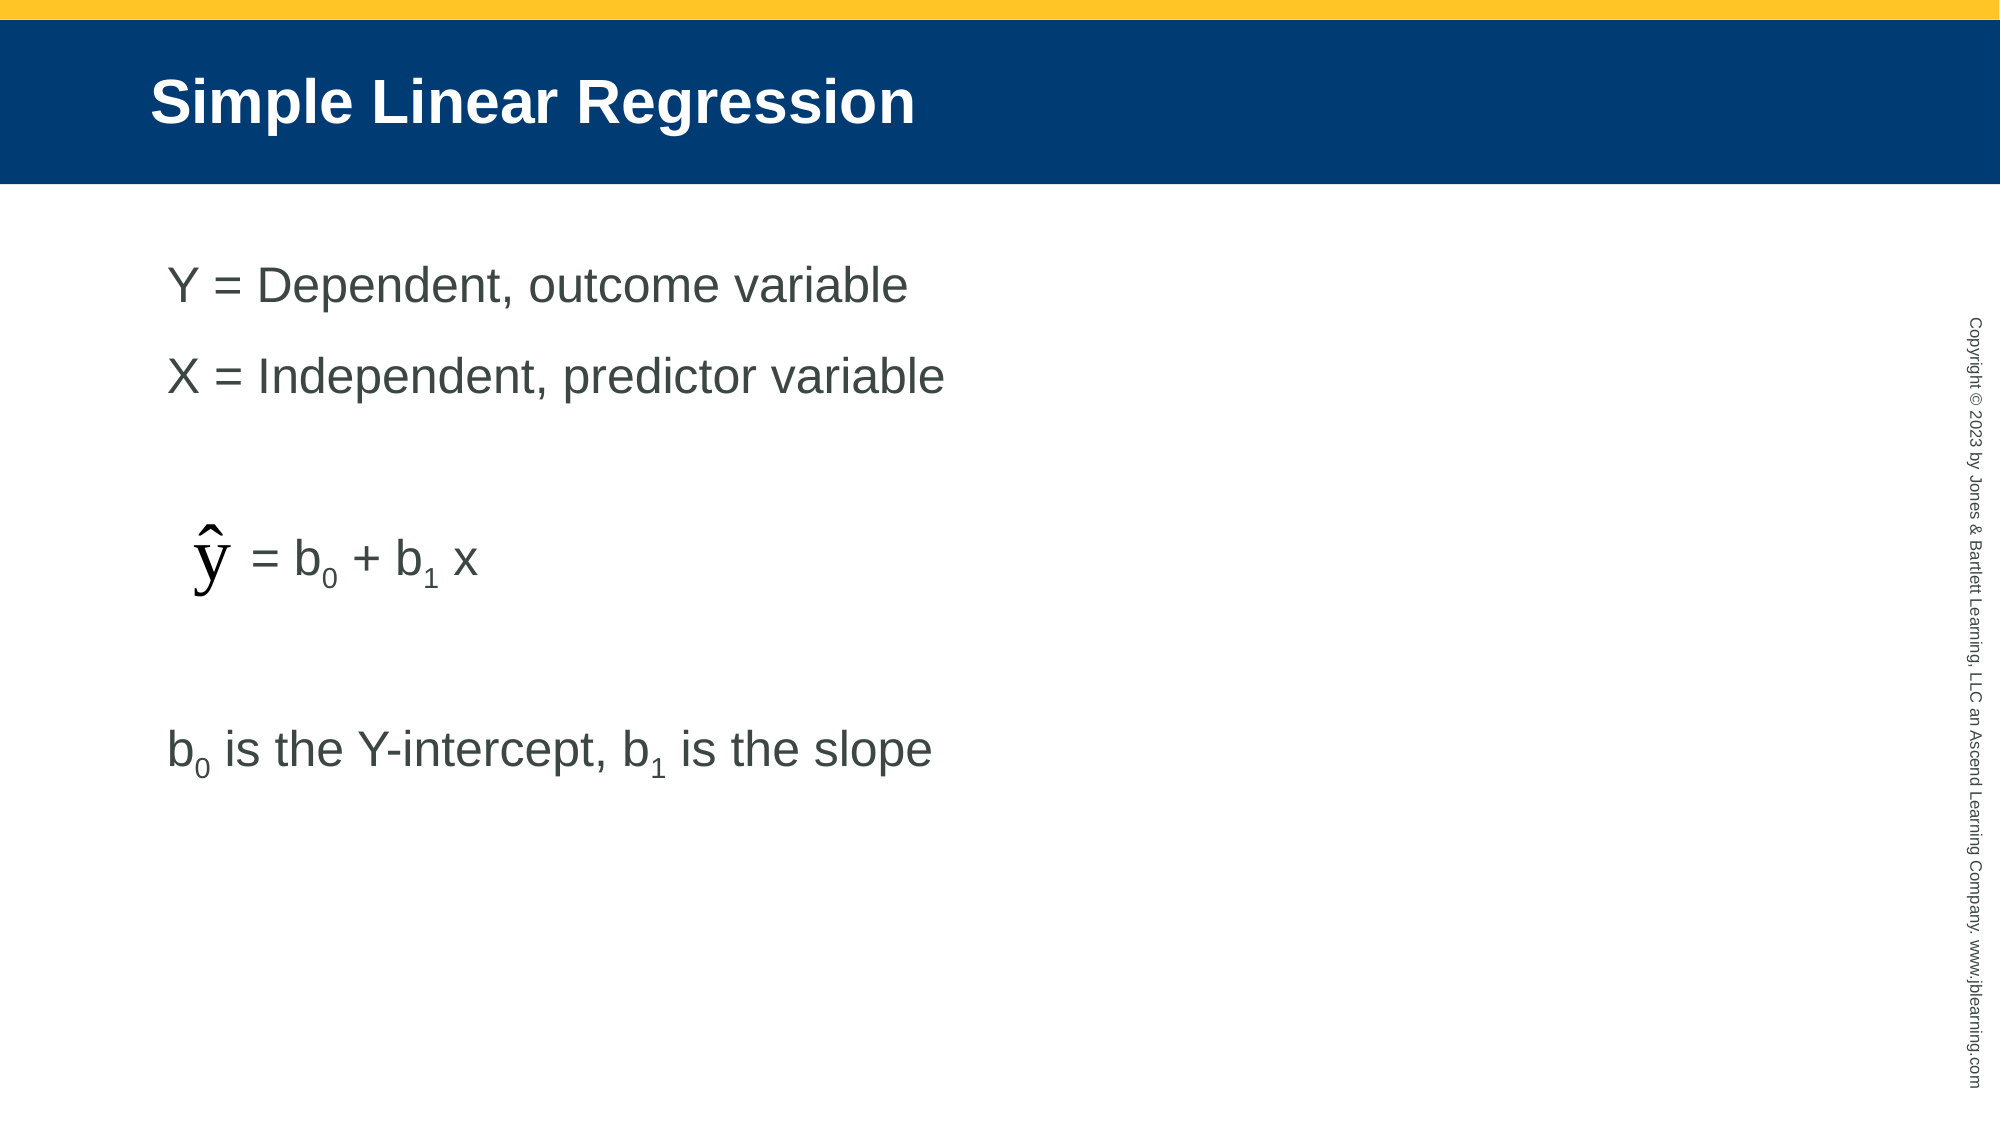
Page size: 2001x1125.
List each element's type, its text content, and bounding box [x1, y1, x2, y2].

list Y = Dependent, outcome variable X = Independent, predictor variable = b0 + b1 x b0 is the Y-intercept, b1 is the slope [151, 244, 1840, 1016]
title Simple Linear Regression [0, 19, 2000, 185]
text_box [179, 511, 243, 613]
